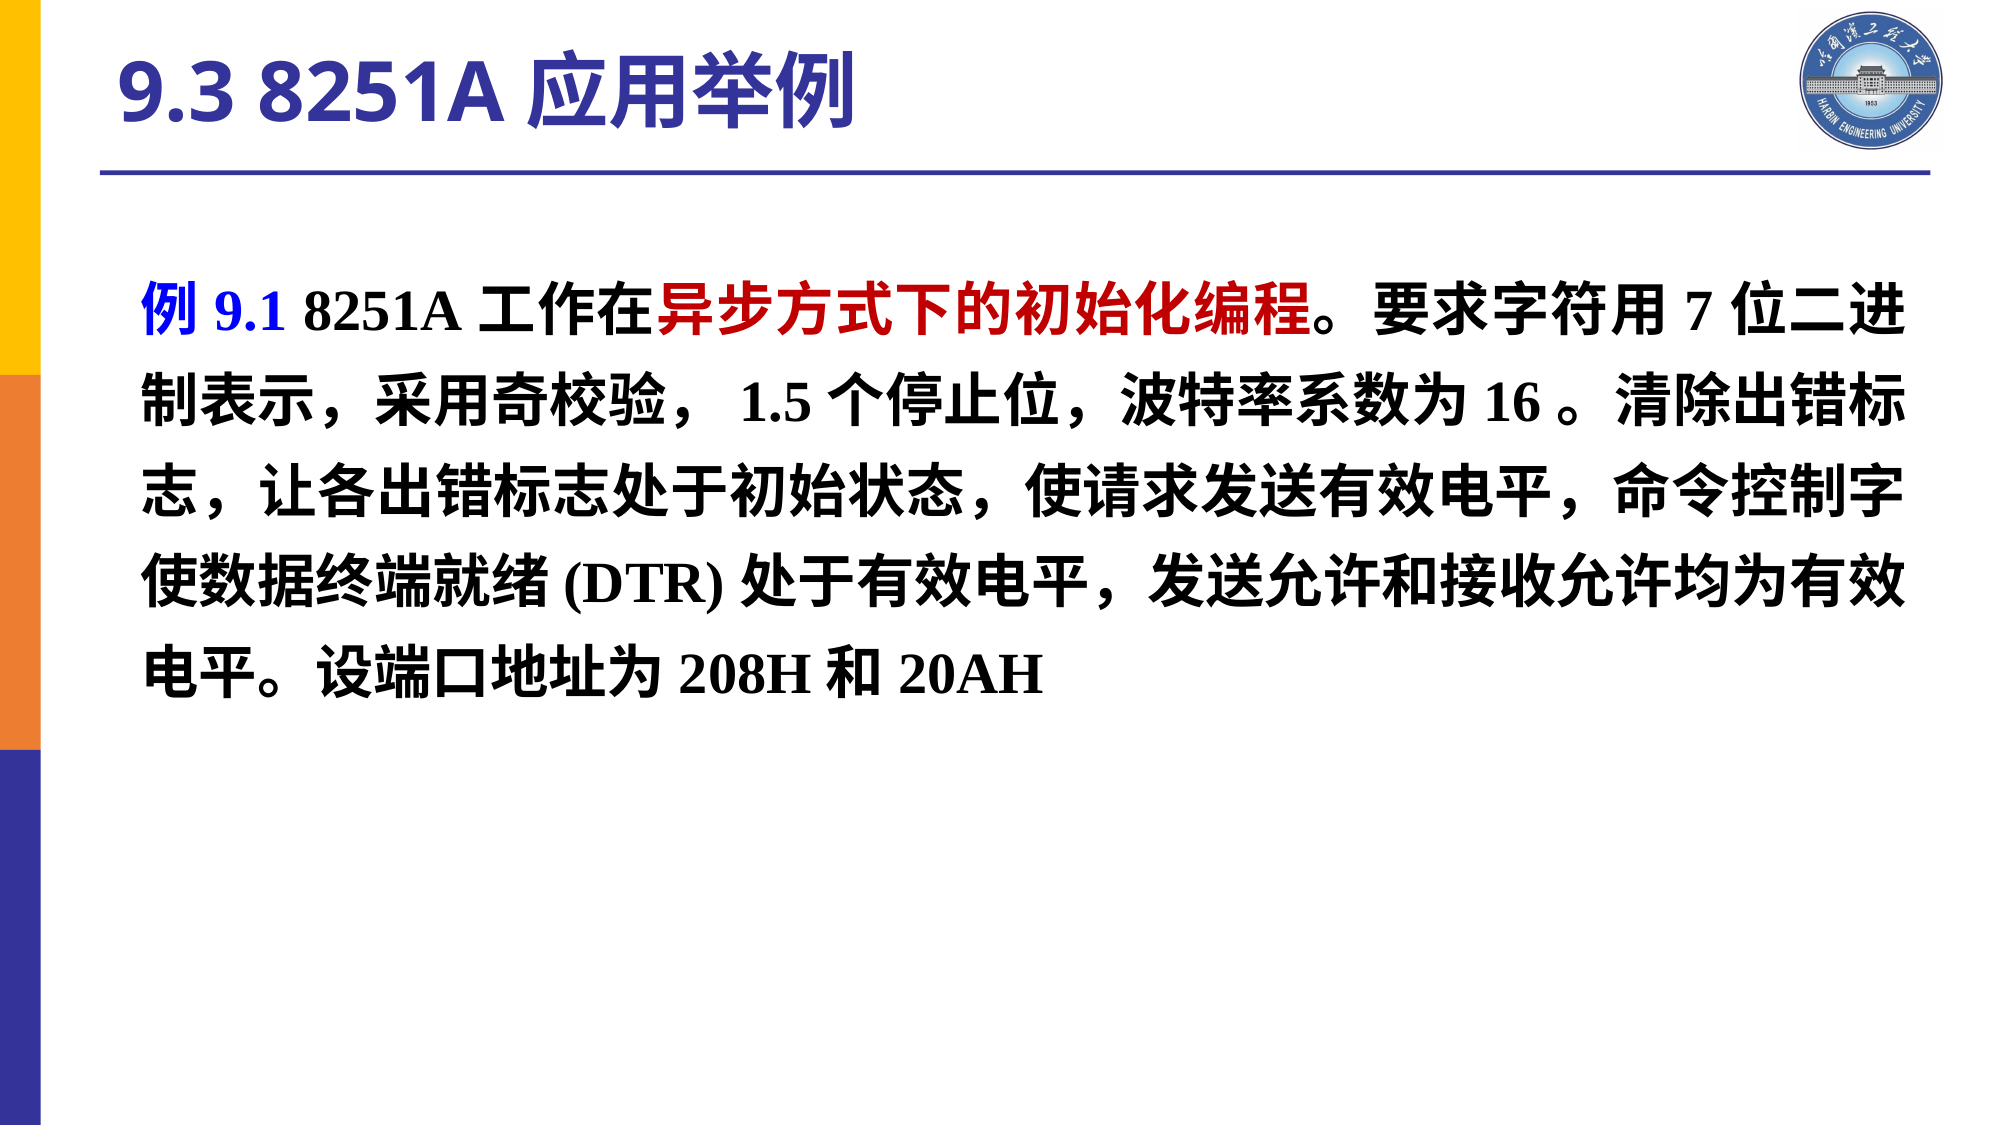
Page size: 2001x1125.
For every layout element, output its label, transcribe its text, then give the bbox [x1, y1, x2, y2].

picture [1538, 9, 1979, 165]
text_box 例9.1 8251A工作在异步方式下的初始化编程。要求字符用7位二进制表示，采用奇校验，1.5个停止位，波特率系数为16。清除出错标志，让各出错标志处于初始状态，使请求发送有效电平，命令控制字使数据终端就绪(DTR)处于有效电平，发送允许和接收允许均为有效电平。设端口地址为208H和20AH [125, 243, 1922, 925]
text_box 9.3 8251A应用举例 [102, 42, 1590, 173]
